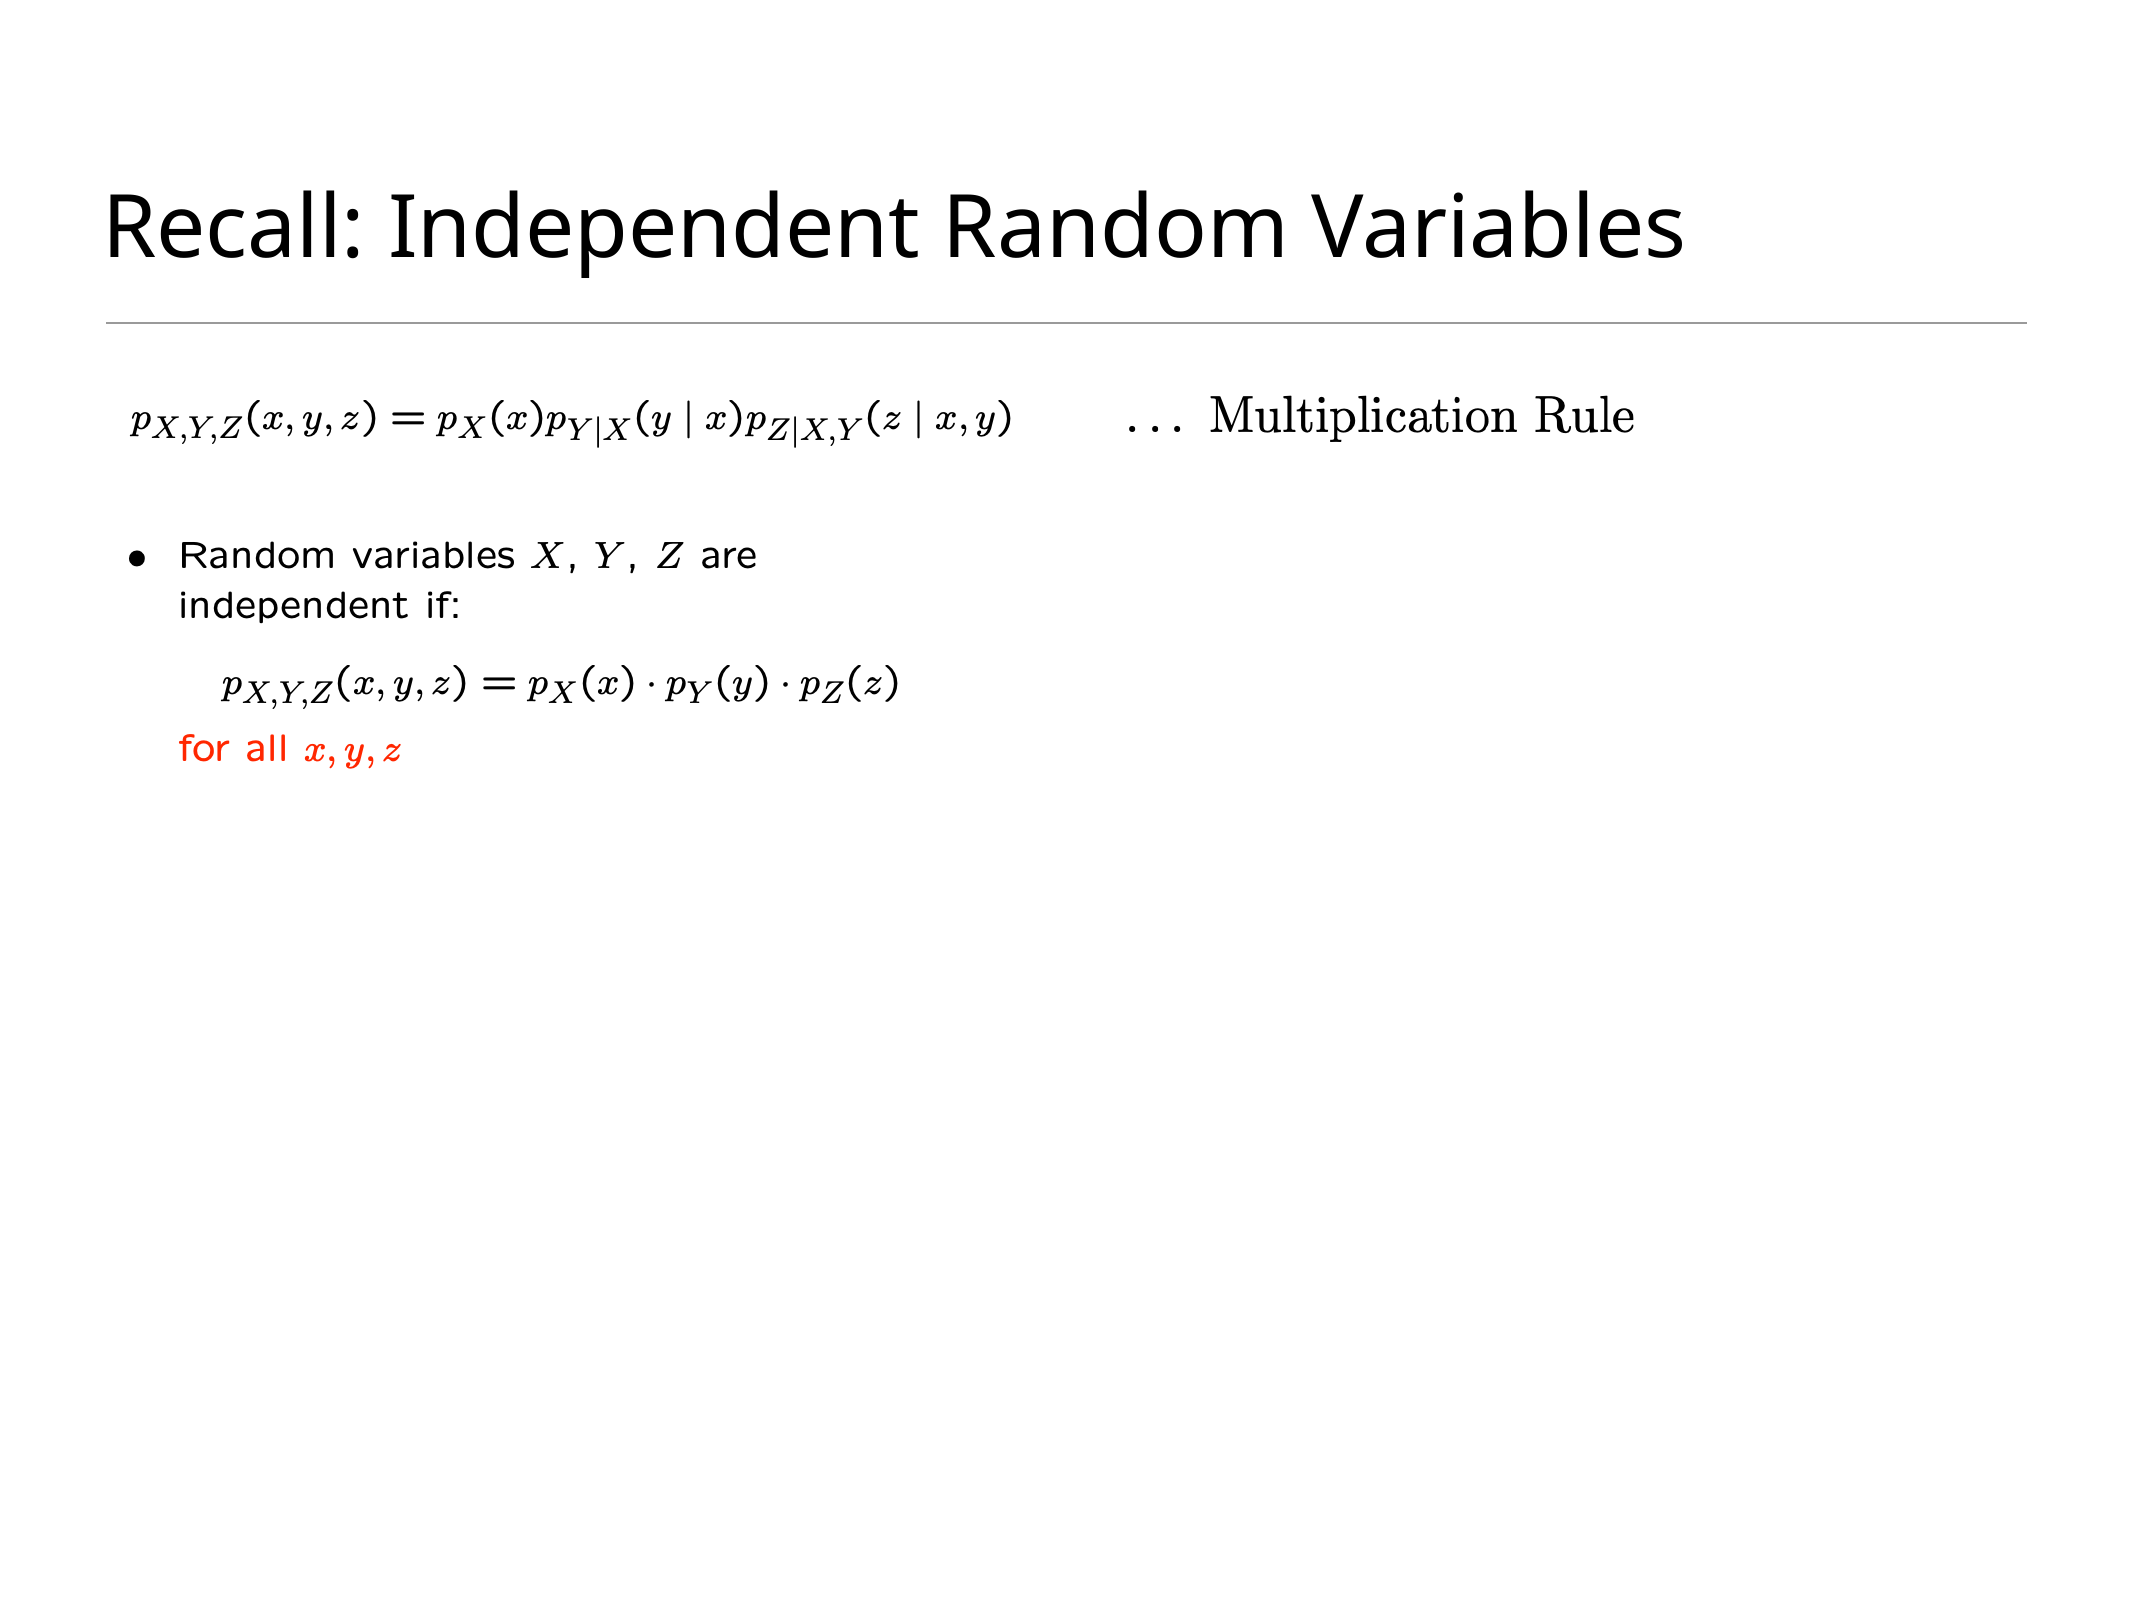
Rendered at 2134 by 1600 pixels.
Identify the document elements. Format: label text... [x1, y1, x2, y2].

title Recall: Independent Random Variables [93, 53, 2041, 284]
picture [72, 360, 1059, 784]
picture [1128, 395, 1634, 444]
